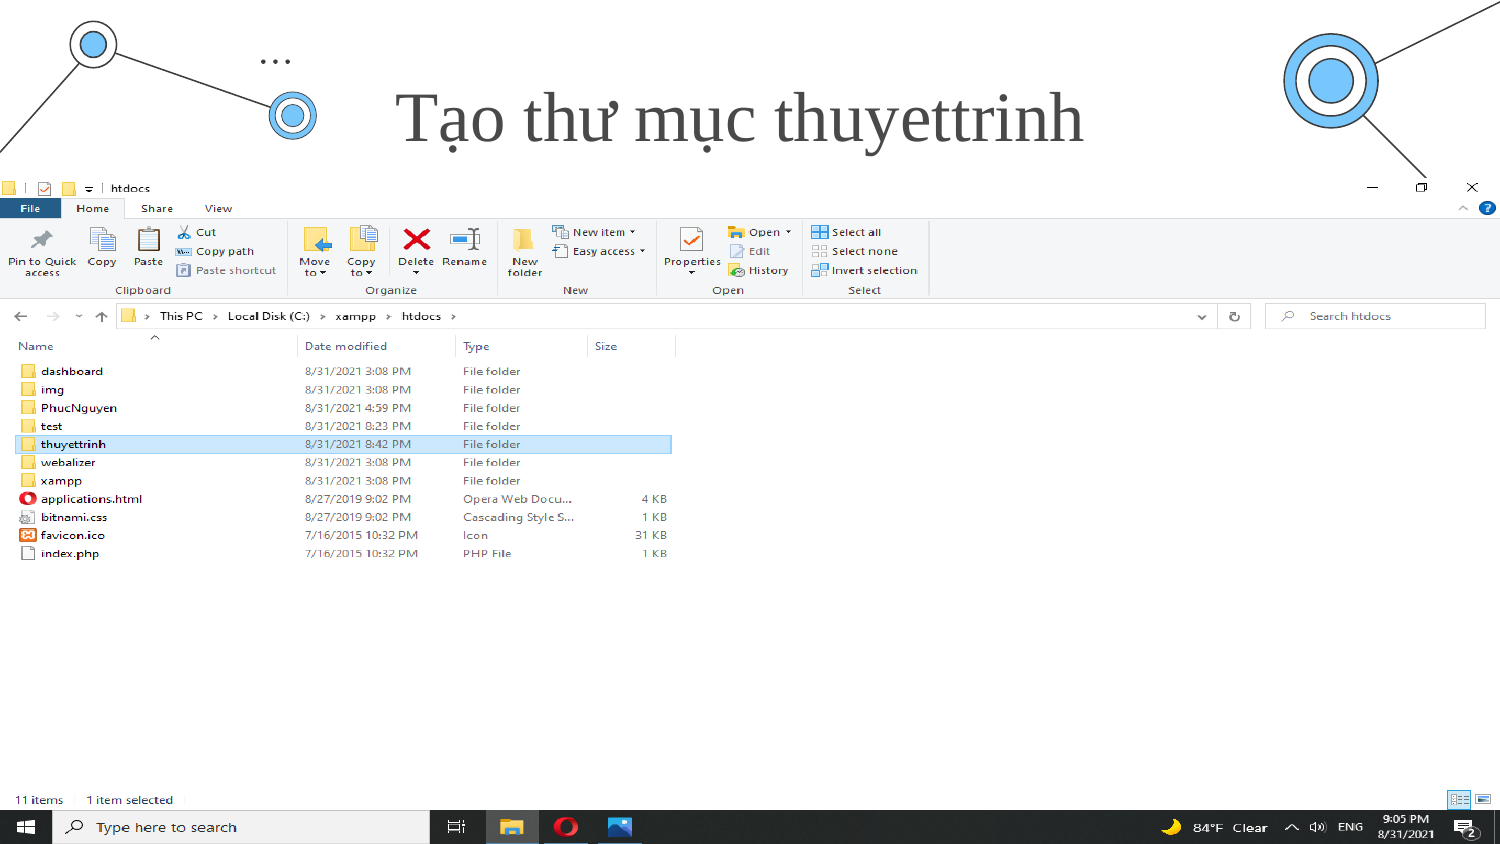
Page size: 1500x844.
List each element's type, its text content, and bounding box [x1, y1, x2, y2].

title Tạo thư mục thuyettrinh [257, 55, 1243, 154]
picture [0, 178, 1500, 844]
